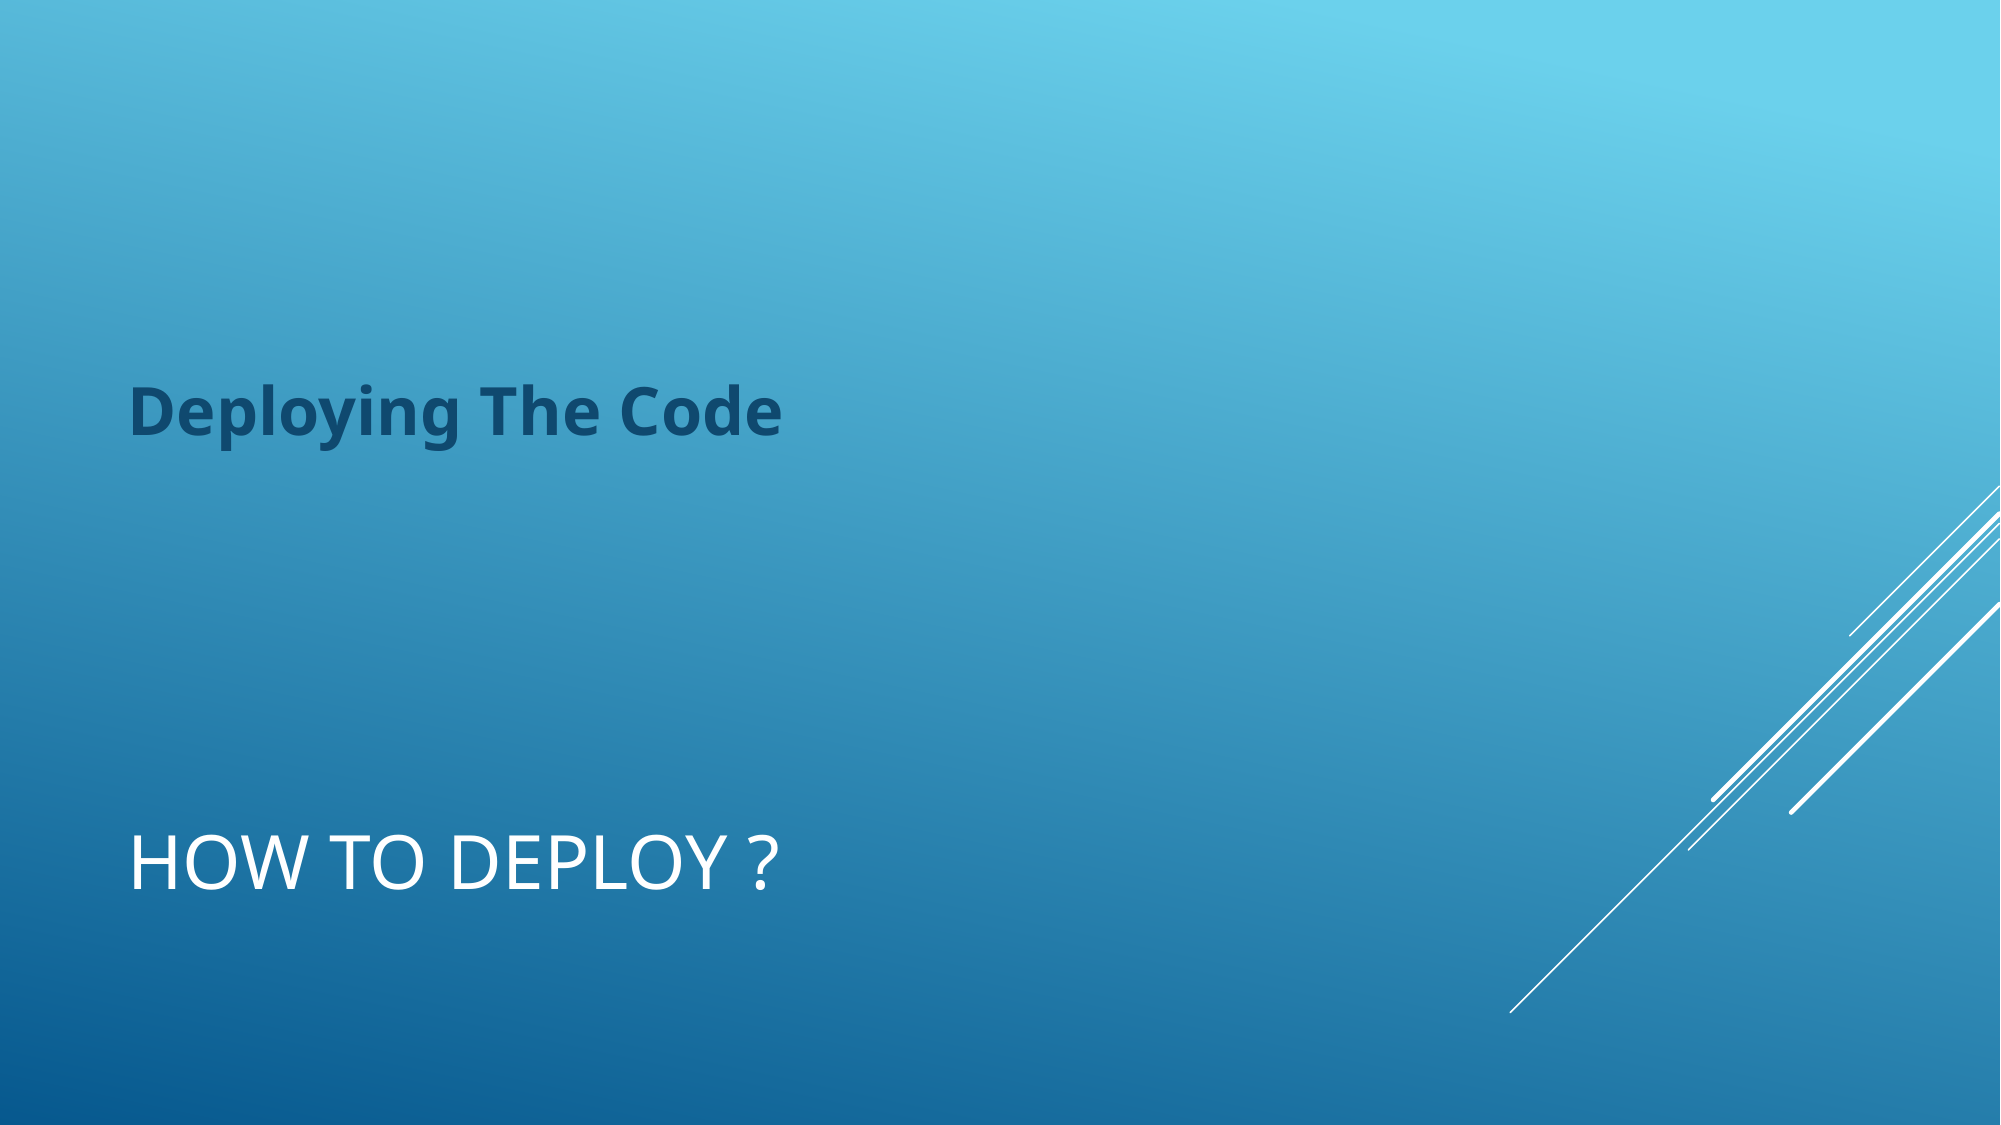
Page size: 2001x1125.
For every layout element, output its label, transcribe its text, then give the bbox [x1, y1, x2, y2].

title How to deploy ? [112, 736, 1513, 984]
list Deploying The Code [112, 112, 1513, 706]
